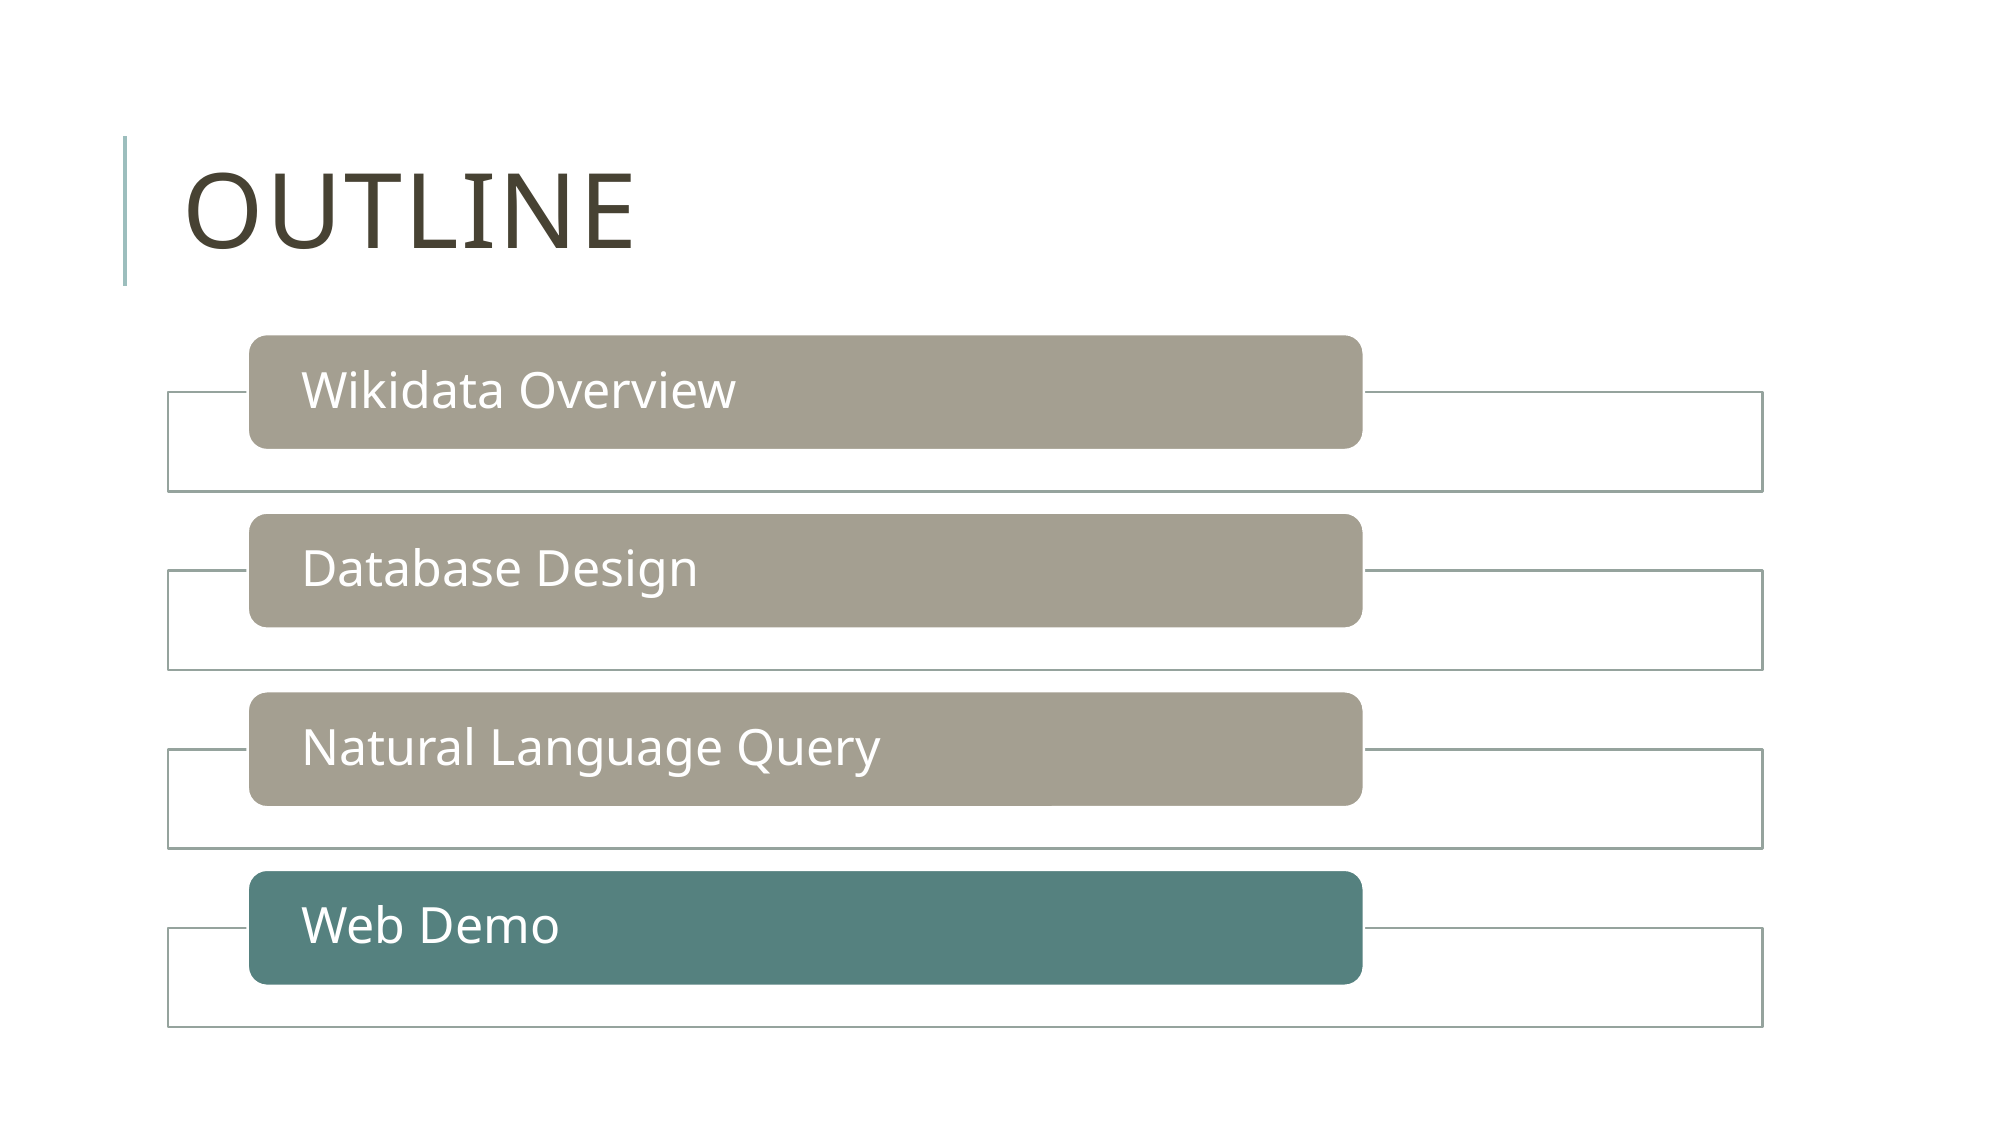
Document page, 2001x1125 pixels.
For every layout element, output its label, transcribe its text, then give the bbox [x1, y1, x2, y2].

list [167, 325, 1763, 1036]
title Outline [168, 96, 1763, 324]
